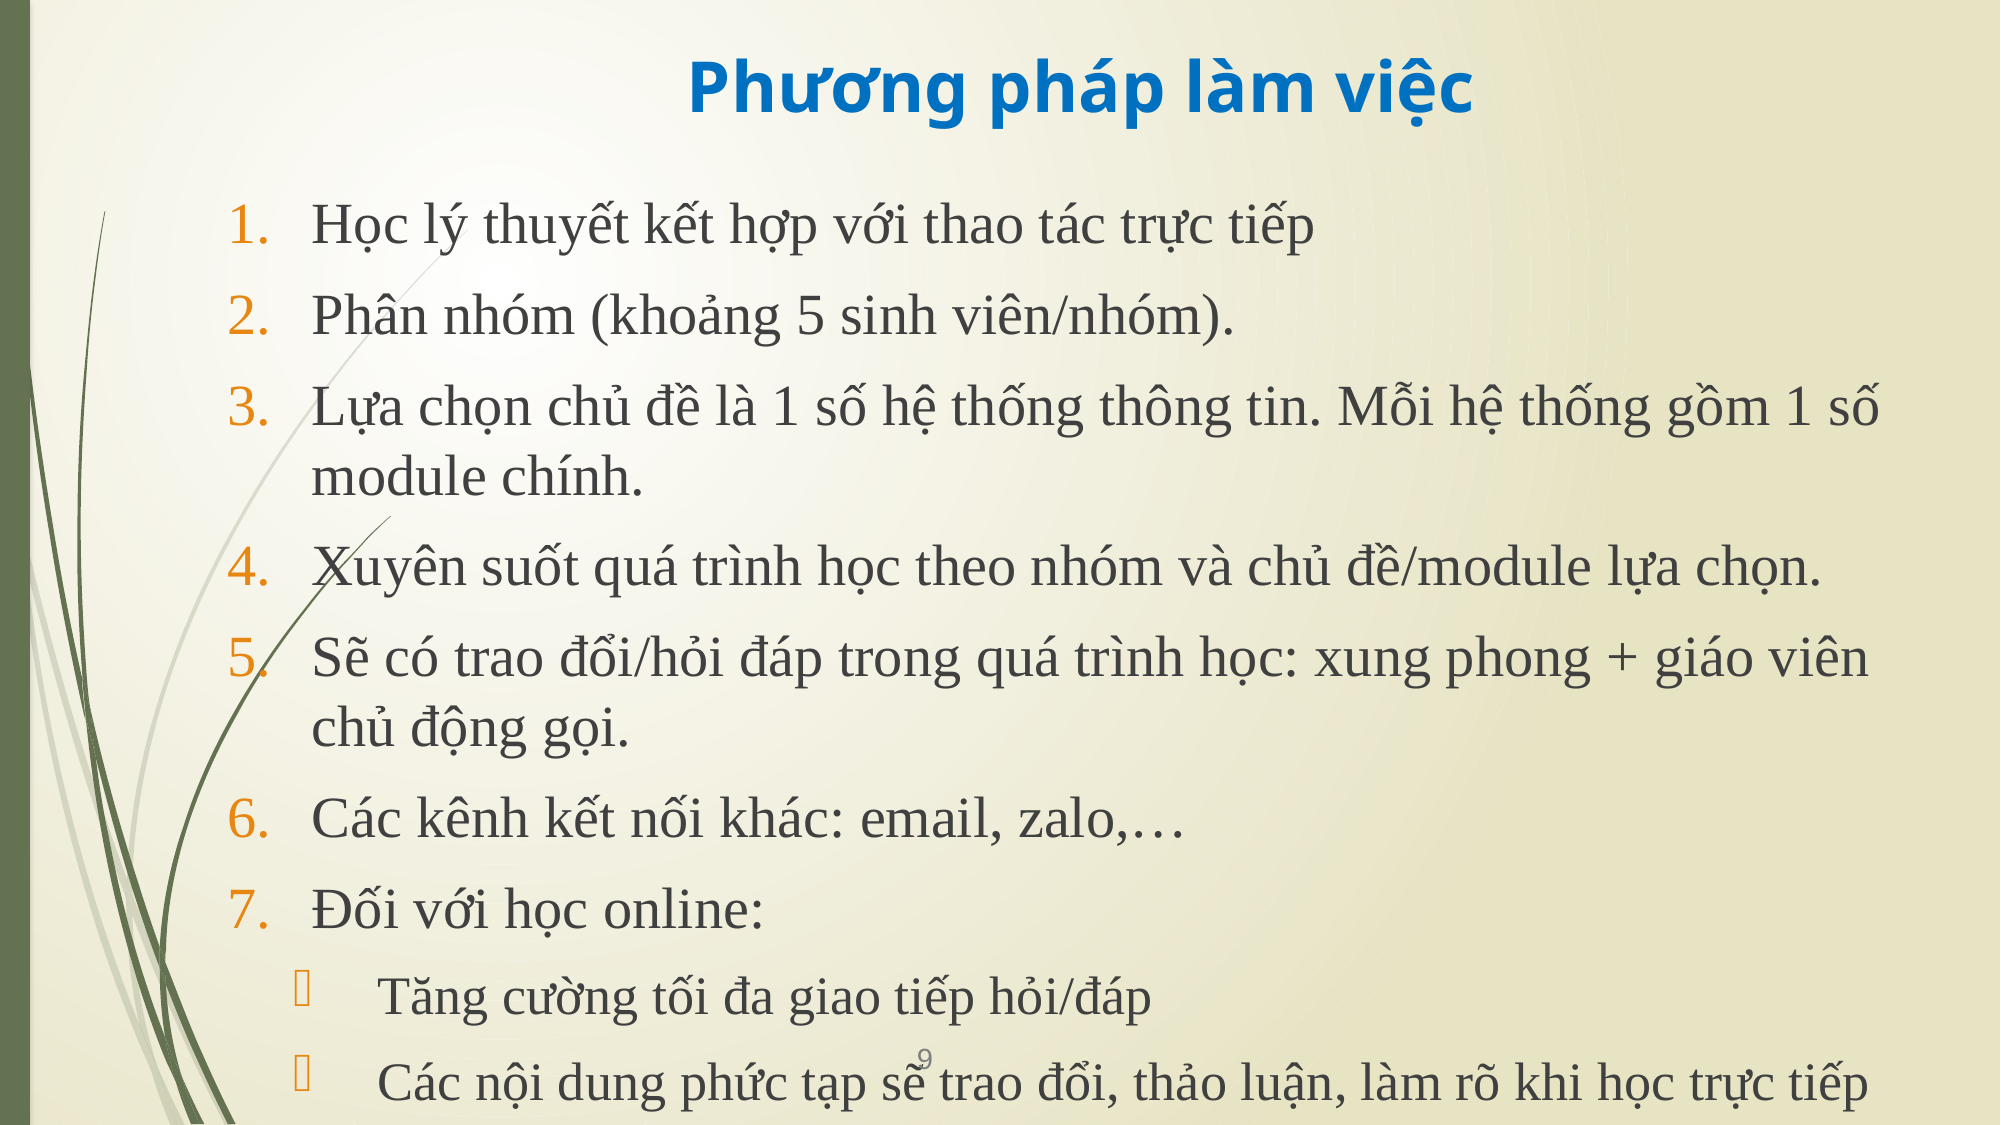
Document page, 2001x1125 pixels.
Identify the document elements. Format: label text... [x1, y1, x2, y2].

title Phương pháp làm việc [287, 34, 1875, 135]
slide_number 9 [902, 1032, 1030, 1093]
list Học lý thuyết kết hợp với thao tác trực tiếp Phân nhóm (khoảng 5 sinh viên/nhóm). Lựa chọn chủ đề là 1 số hệ thống thông tin. Mỗi hệ thống gồm 1 số module chính. Xuyên suốt quá trình học theo nhóm và chủ đề/module lựa chọn. Sẽ có trao đổi/hỏi đáp trong quá trình học: xung phong + giáo viên chủ động gọi. Các kênh kết nối khác: email, zalo,… Đối với học online: Tăng cường tối đa giao tiếp hỏi/đáp Các nội dung phức tạp sẽ trao đổi, thảo luận, làm rõ khi học trực tiếp [212, 177, 1900, 990]
